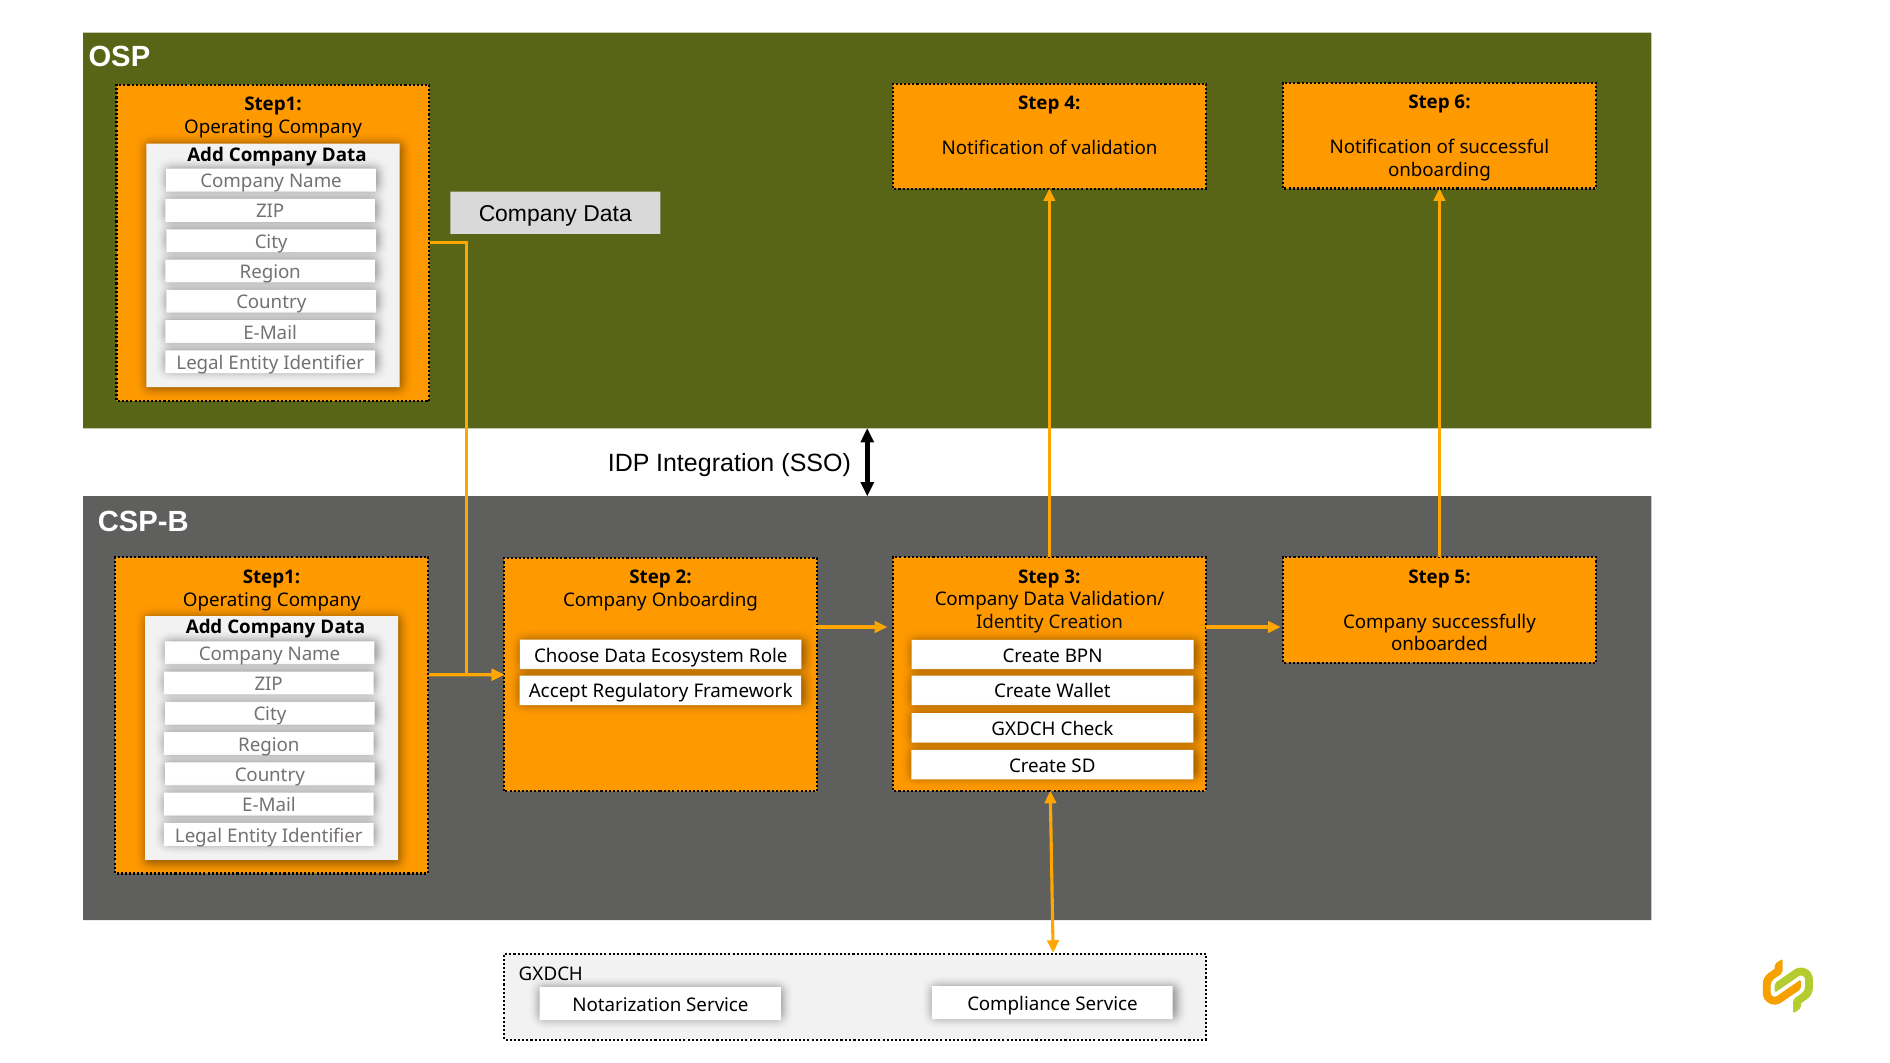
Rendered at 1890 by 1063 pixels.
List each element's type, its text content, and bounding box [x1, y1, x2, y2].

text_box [1050, 790, 1054, 953]
text_box IDP Integration (SSO) [593, 439, 867, 484]
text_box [145, 607, 399, 860]
text_box GXDCH [503, 953, 1206, 1040]
text_box Step 5: Company successfully onboarded [1282, 557, 1596, 663]
text_box Create BPN [911, 639, 1195, 668]
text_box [146, 134, 400, 388]
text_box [429, 242, 504, 675]
text_box Step 2: Company Onboarding [503, 557, 817, 792]
text_box [82, 32, 1653, 429]
text_box Step 4: Notification of validation [892, 83, 1206, 189]
text_box [82, 495, 1050, 921]
text_box Notarization Service [538, 986, 782, 1021]
text_box Step1: Operating Company [115, 557, 429, 874]
text_box Create SD [910, 749, 1194, 780]
text_box Accept Regulatory Framework [519, 675, 802, 706]
text_box GXDCH Check [911, 712, 1194, 743]
text_box Create Wallet [911, 675, 1194, 706]
text_box [1051, 495, 1653, 921]
text_box Step1: Operating Company [116, 84, 430, 401]
text_box Step 6: Notification of successful onboarding [1282, 82, 1596, 189]
text_box Step 3: Company Data Validation/ Identity Creation [892, 557, 1206, 791]
text_box Compliance Service [931, 985, 1174, 1020]
text_box CSP-B [83, 495, 266, 546]
text_box OSP [73, 29, 257, 80]
text_box Company Data [450, 191, 661, 234]
text_box Choose Data Ecosystem Role [519, 639, 802, 668]
